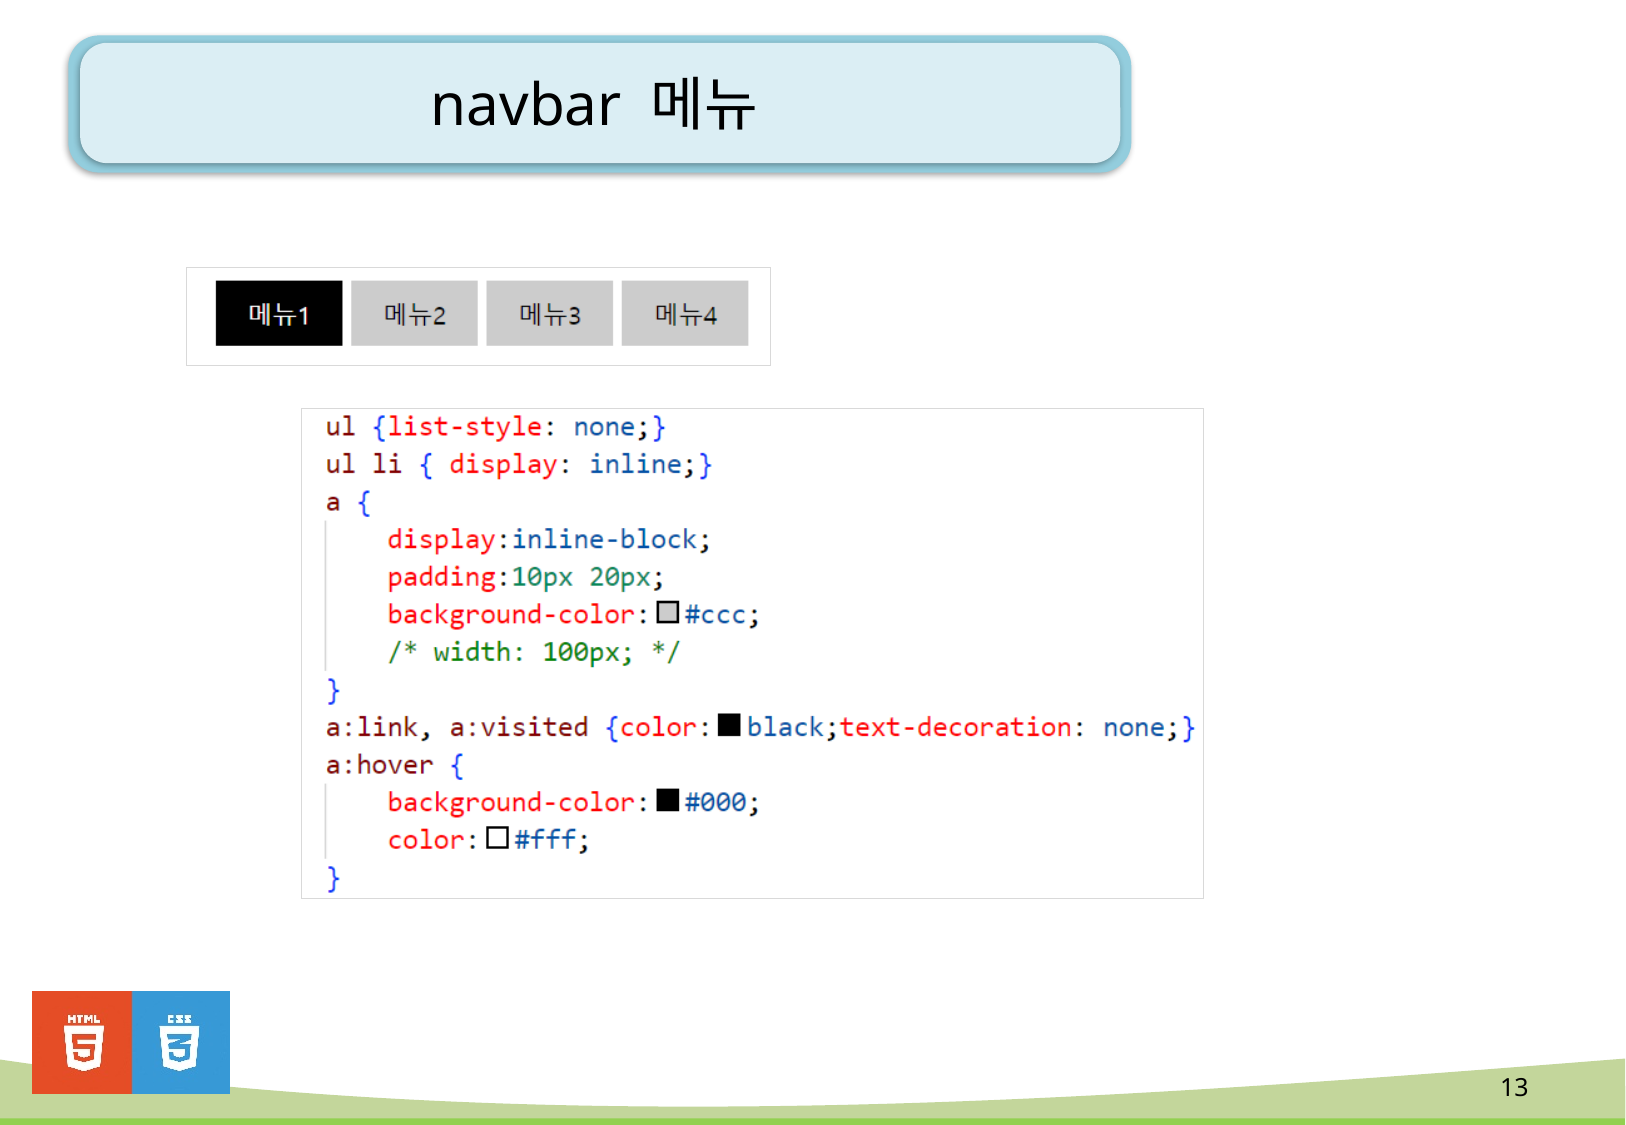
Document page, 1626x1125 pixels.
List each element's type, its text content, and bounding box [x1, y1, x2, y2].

slide_number 13 [1452, 1058, 1544, 1119]
title navbar 메뉴 [68, 32, 1121, 173]
picture [301, 408, 1204, 900]
picture [186, 266, 771, 367]
picture [32, 991, 230, 1094]
